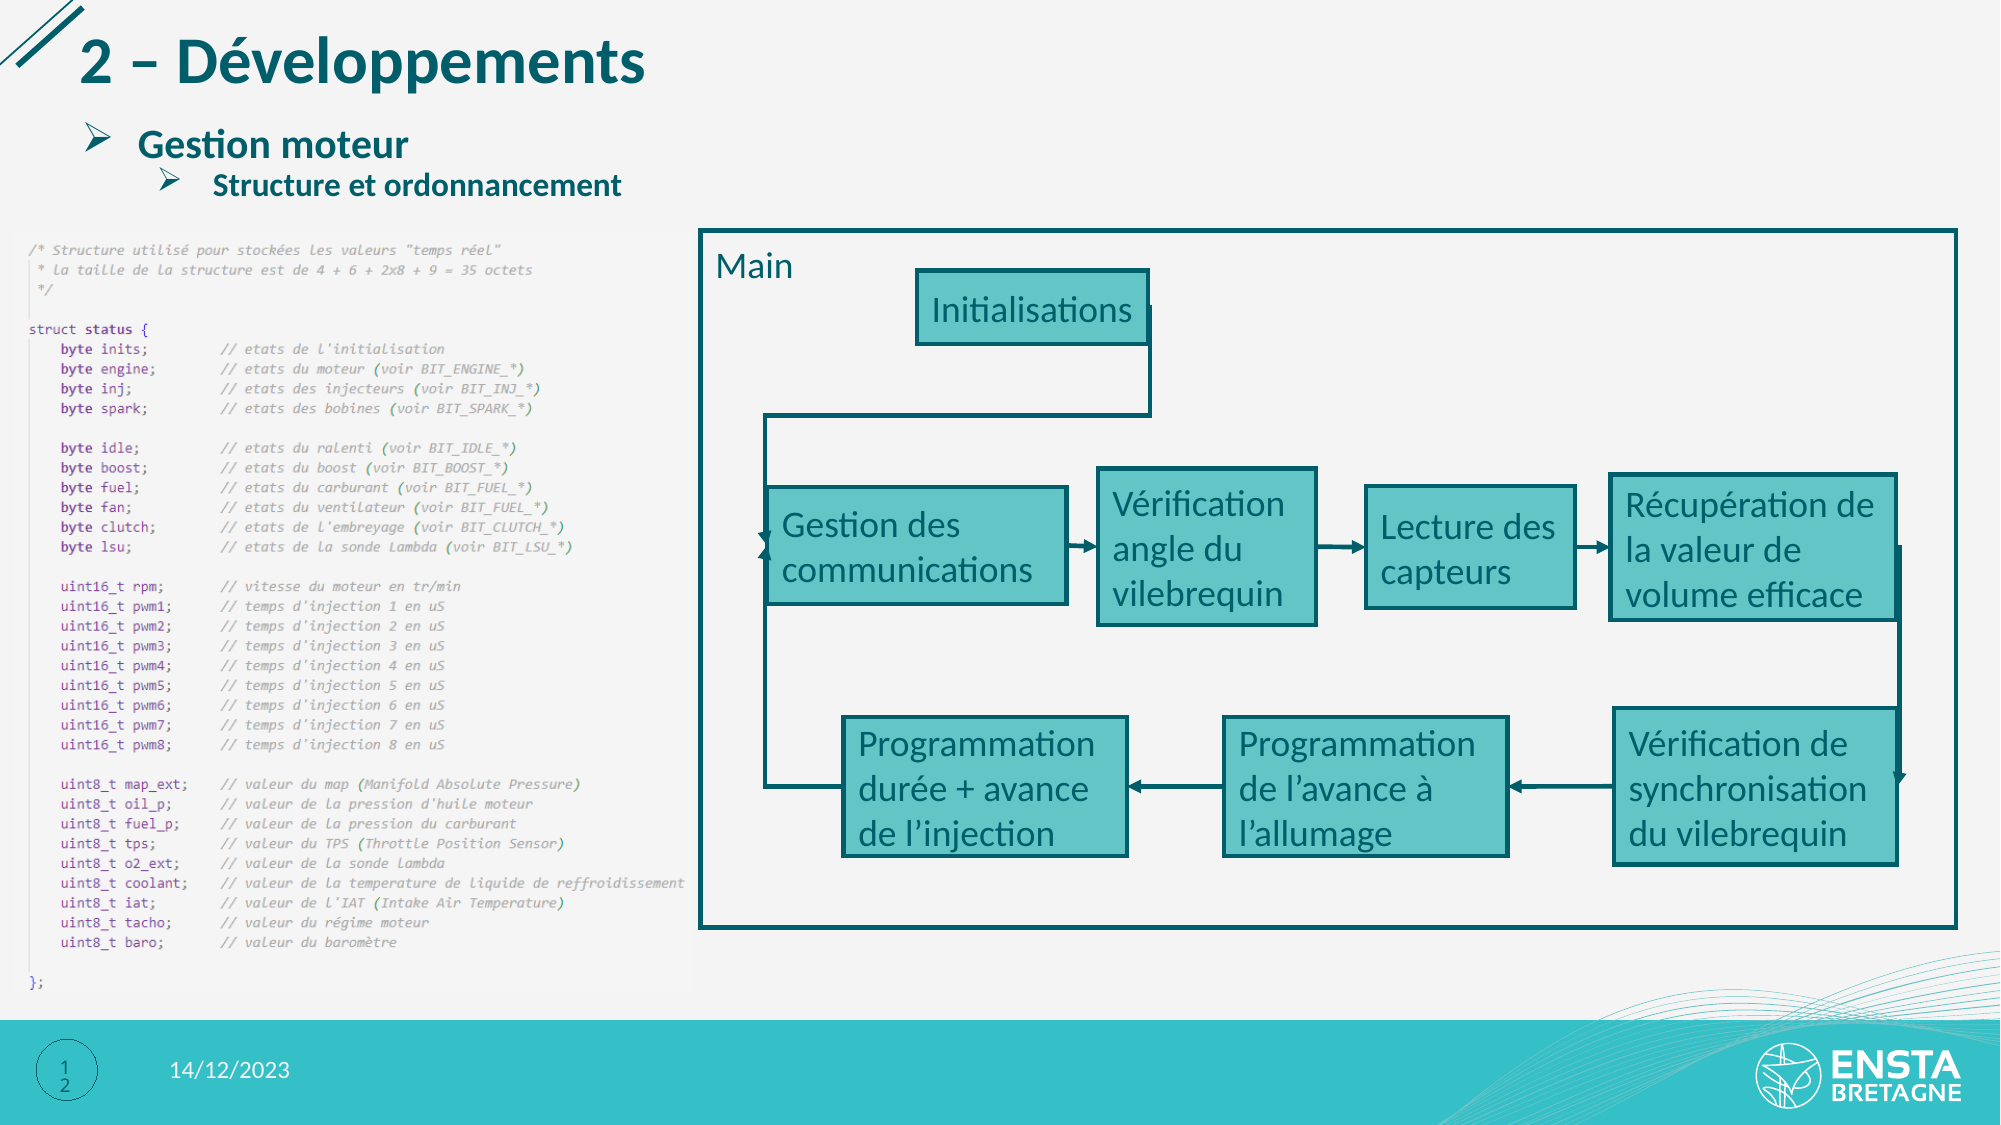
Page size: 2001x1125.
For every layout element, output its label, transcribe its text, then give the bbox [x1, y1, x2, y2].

text_box Vérification angle du vilebrequin [1096, 466, 1318, 627]
text_box Lecture des capteurs [1364, 484, 1577, 610]
picture [12, 230, 694, 995]
text_box Main [698, 228, 1958, 930]
text_box Gestion moteur Structure et ordonnancement [66, 115, 1087, 215]
title 2 – Développements [79, 26, 2000, 126]
text_box Programmation durée + avance de l’injection [841, 715, 1129, 858]
text_box Gestion des communications [847, 554, 1069, 606]
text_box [766, 306, 1149, 546]
text_box Récupération de la valeur de volume efficace [1608, 472, 1898, 622]
text_box 12 [36, 1039, 98, 1101]
text_box Programmation de l’avance à l’allumage [1222, 715, 1510, 858]
text_box Vérification de synchronisation du vilebrequin [1612, 706, 1899, 867]
text_box Initialisations [915, 268, 1150, 306]
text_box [766, 553, 844, 787]
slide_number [154, 1039, 311, 1099]
